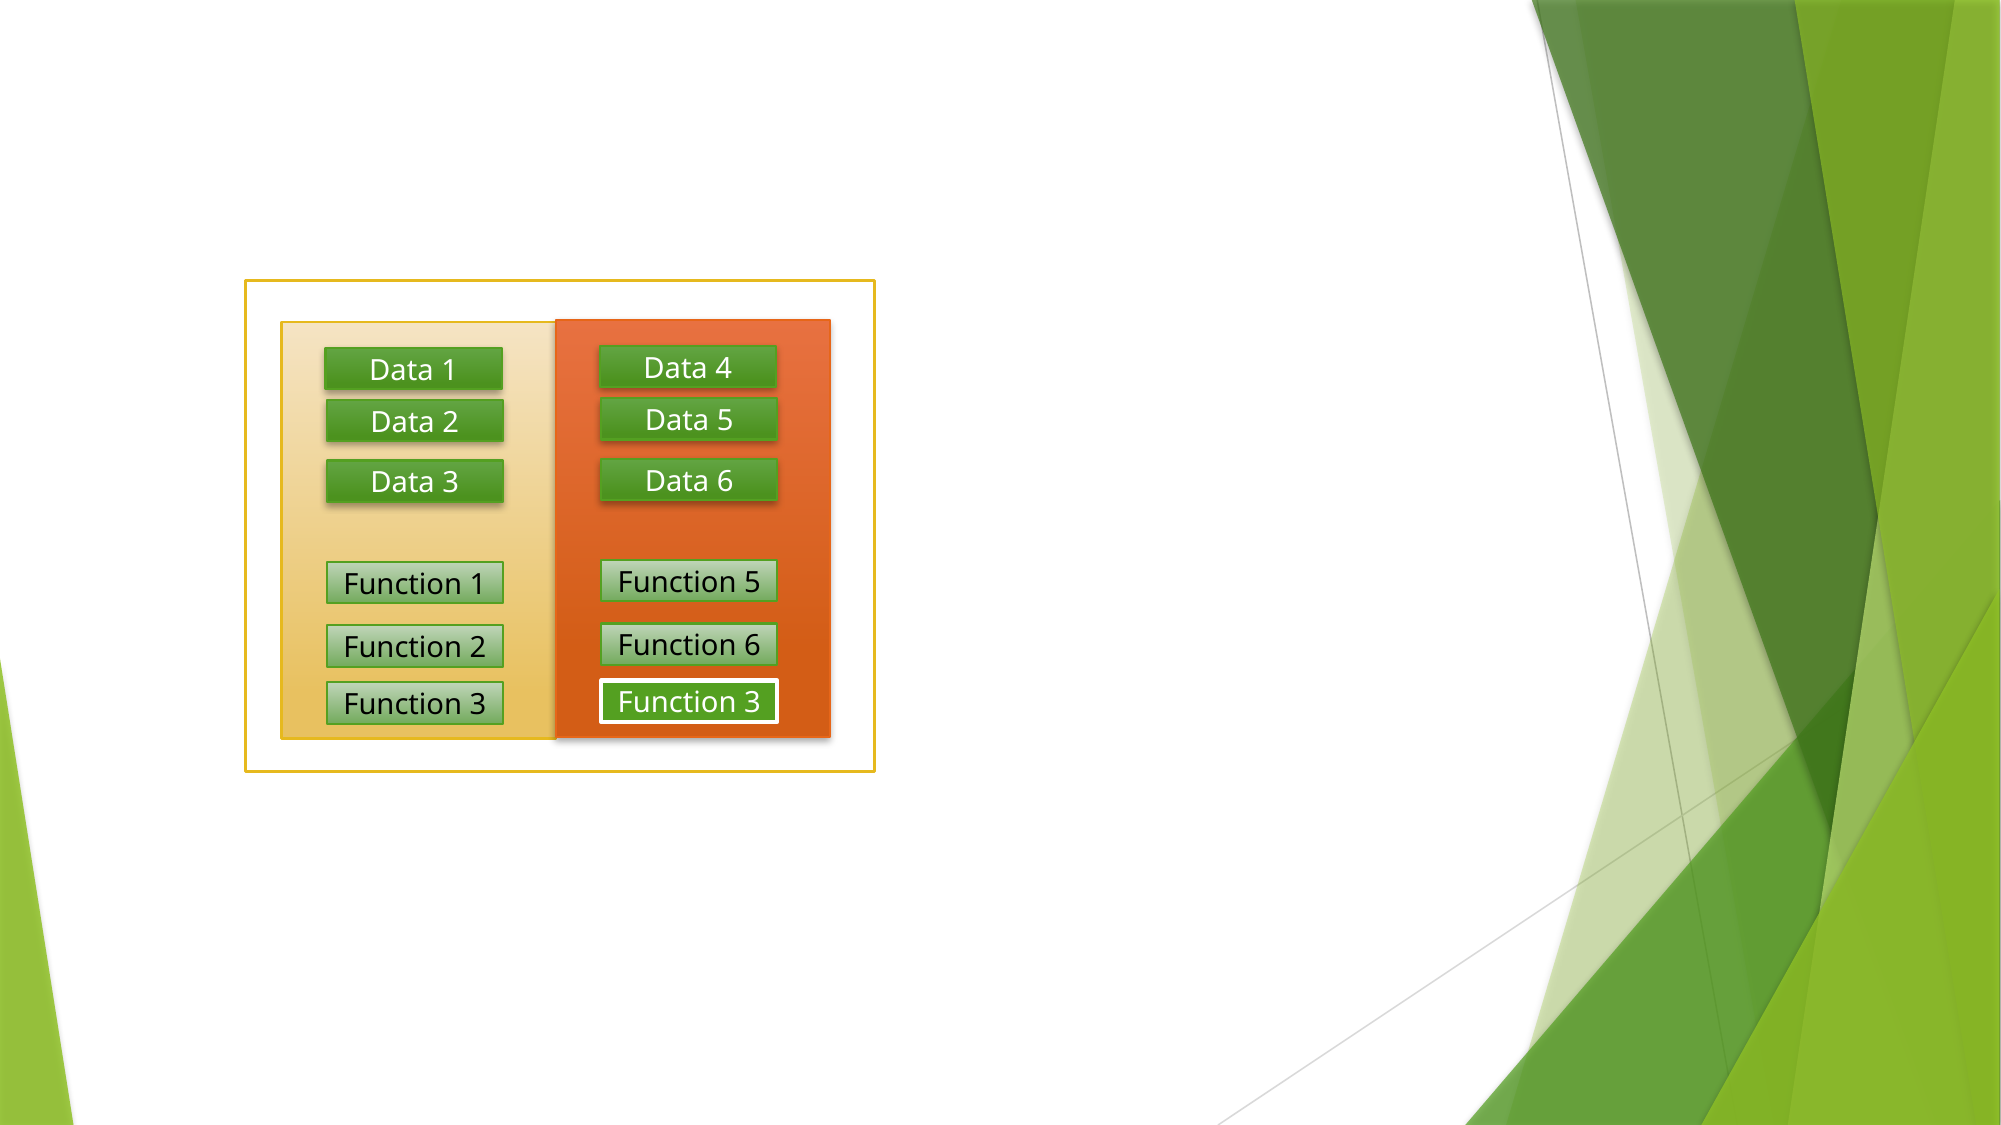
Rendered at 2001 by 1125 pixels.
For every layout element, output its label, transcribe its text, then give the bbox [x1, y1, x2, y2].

text_box Data 6 [600, 458, 778, 501]
text_box [244, 279, 876, 773]
text_box Function 2 [326, 624, 504, 668]
text_box Function 3 [326, 681, 504, 725]
text_box Function 1 [326, 561, 504, 604]
text_box Function 3 [599, 678, 779, 724]
text_box Data 2 [326, 399, 504, 442]
text_box Data 5 [600, 397, 778, 441]
text_box [280, 321, 552, 740]
text_box [555, 319, 831, 738]
text_box Function 6 [600, 622, 778, 666]
text_box Function 5 [600, 559, 778, 602]
text_box Data 4 [599, 345, 777, 388]
text_box Data 3 [326, 459, 504, 503]
text_box Data 1 [324, 347, 503, 390]
